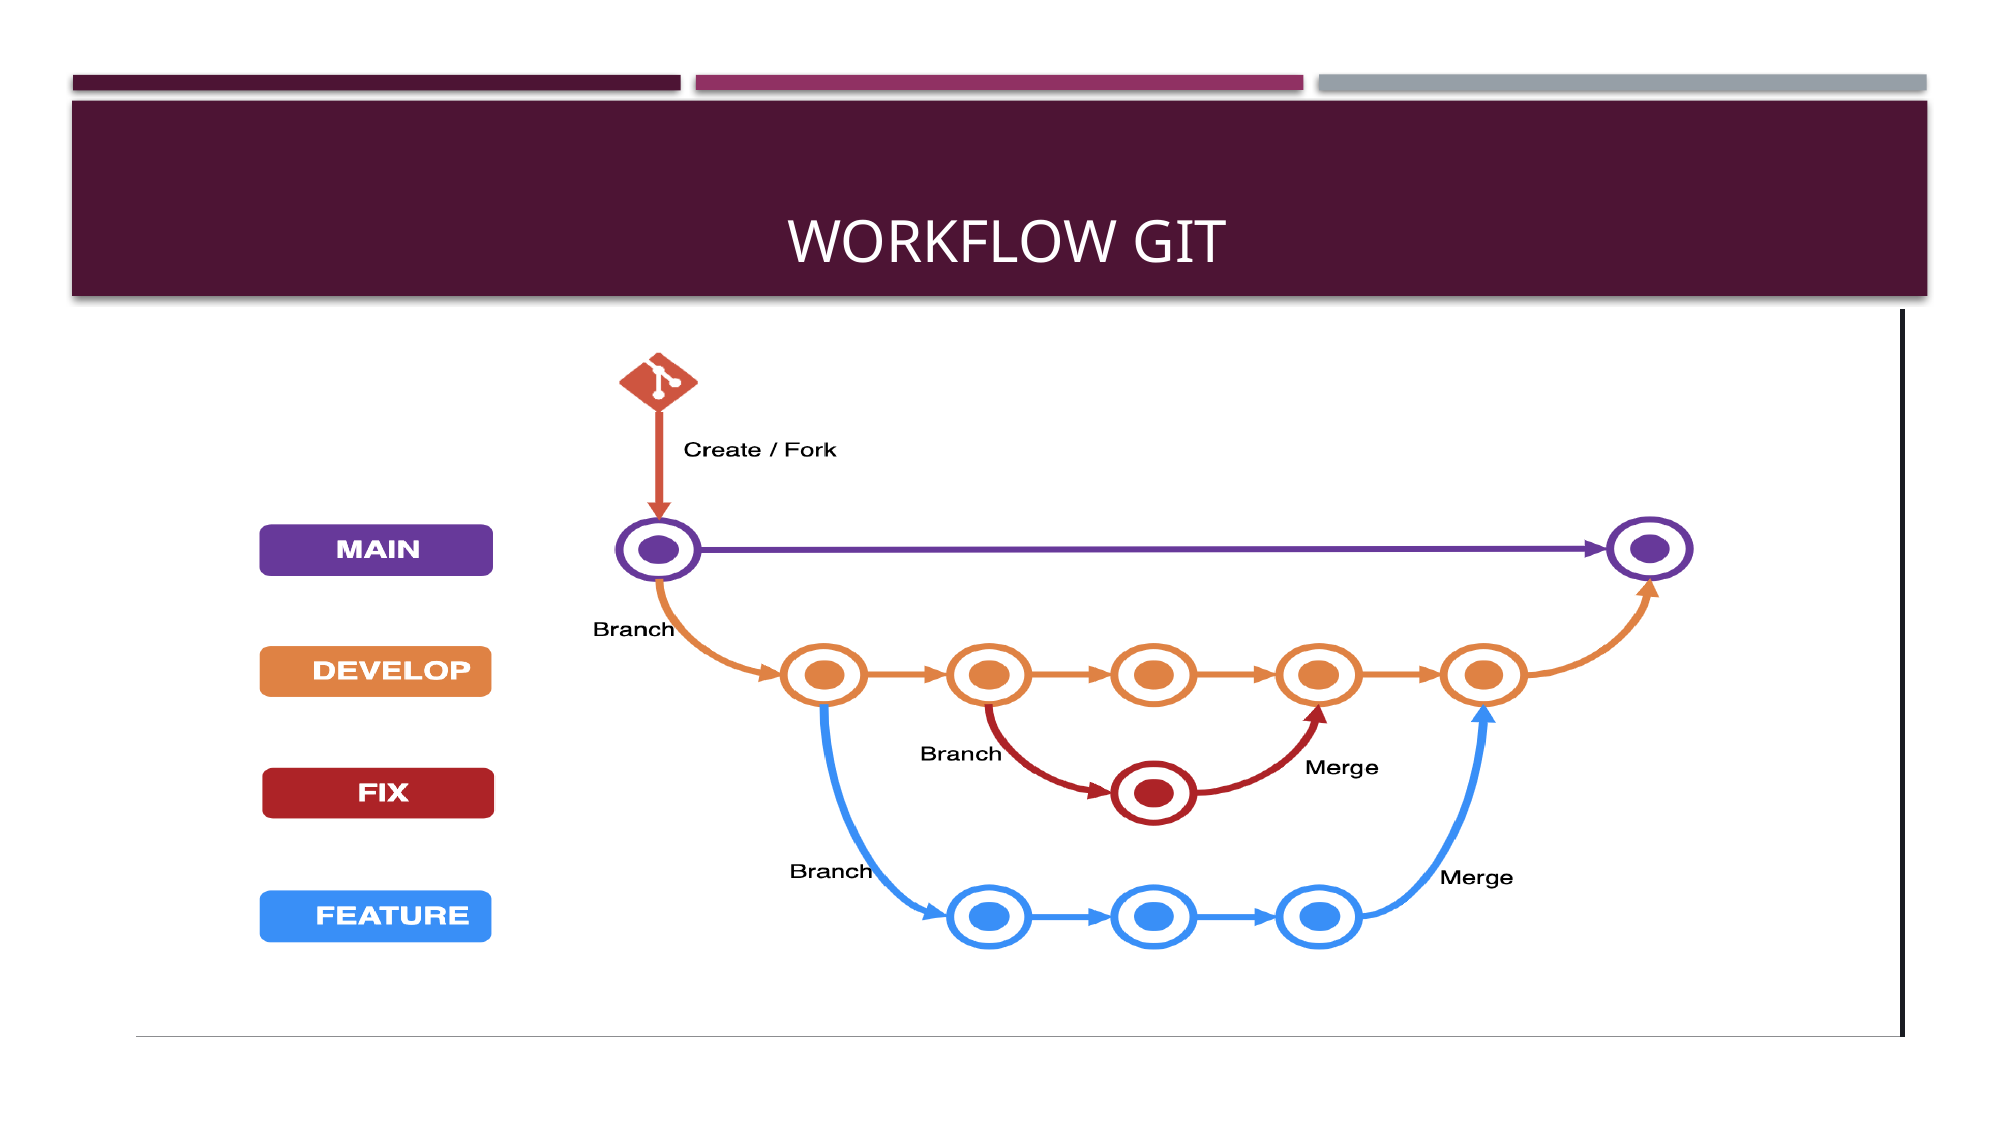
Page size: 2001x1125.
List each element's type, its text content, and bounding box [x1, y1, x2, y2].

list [135, 308, 1906, 1038]
title workflow git [95, 173, 1905, 282]
